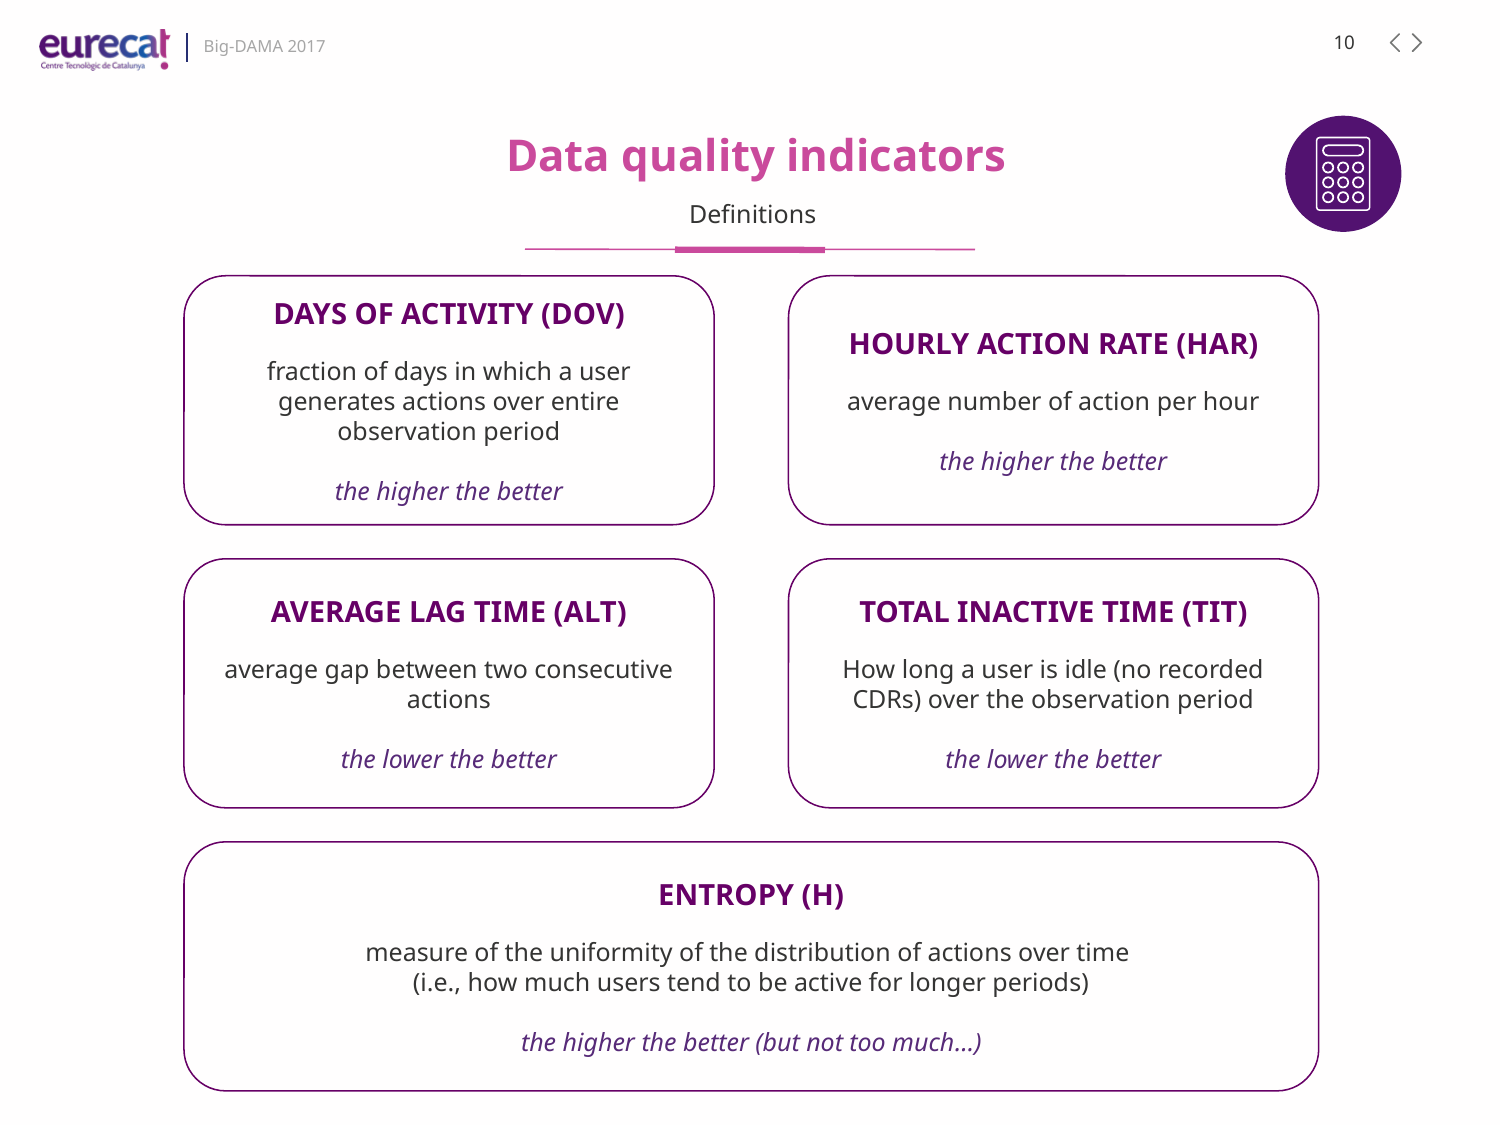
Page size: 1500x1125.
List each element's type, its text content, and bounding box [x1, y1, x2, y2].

text_box TOTAL INACTIVE TIME (TIT) How long a user is idle (no recorded CDRs) over the observation period the lower the better [788, 558, 1319, 808]
text_box AVERAGE LAG TIME (ALT) average gap between two consecutive actions the lower the better [183, 558, 715, 808]
picture [1315, 136, 1371, 211]
subtitle Definitions [197, 191, 1309, 231]
title Data quality indicators [193, 125, 1309, 188]
picture [39, 29, 171, 71]
text_box [1284, 115, 1402, 233]
text_box DAYS OF ACTIVITY (DOV) fraction of days in which a user generates actions over entire observation period the higher the better [183, 275, 715, 525]
text_box ENTROPY (H) measure of the uniformity of the distribution of actions over time (i.e., how much users tend to be active for longer periods) the higher the better (but not too much…) [183, 841, 1319, 1091]
text_box HOURLY ACTION RATE (HAR) average number of action per hour the higher the better [788, 275, 1319, 525]
